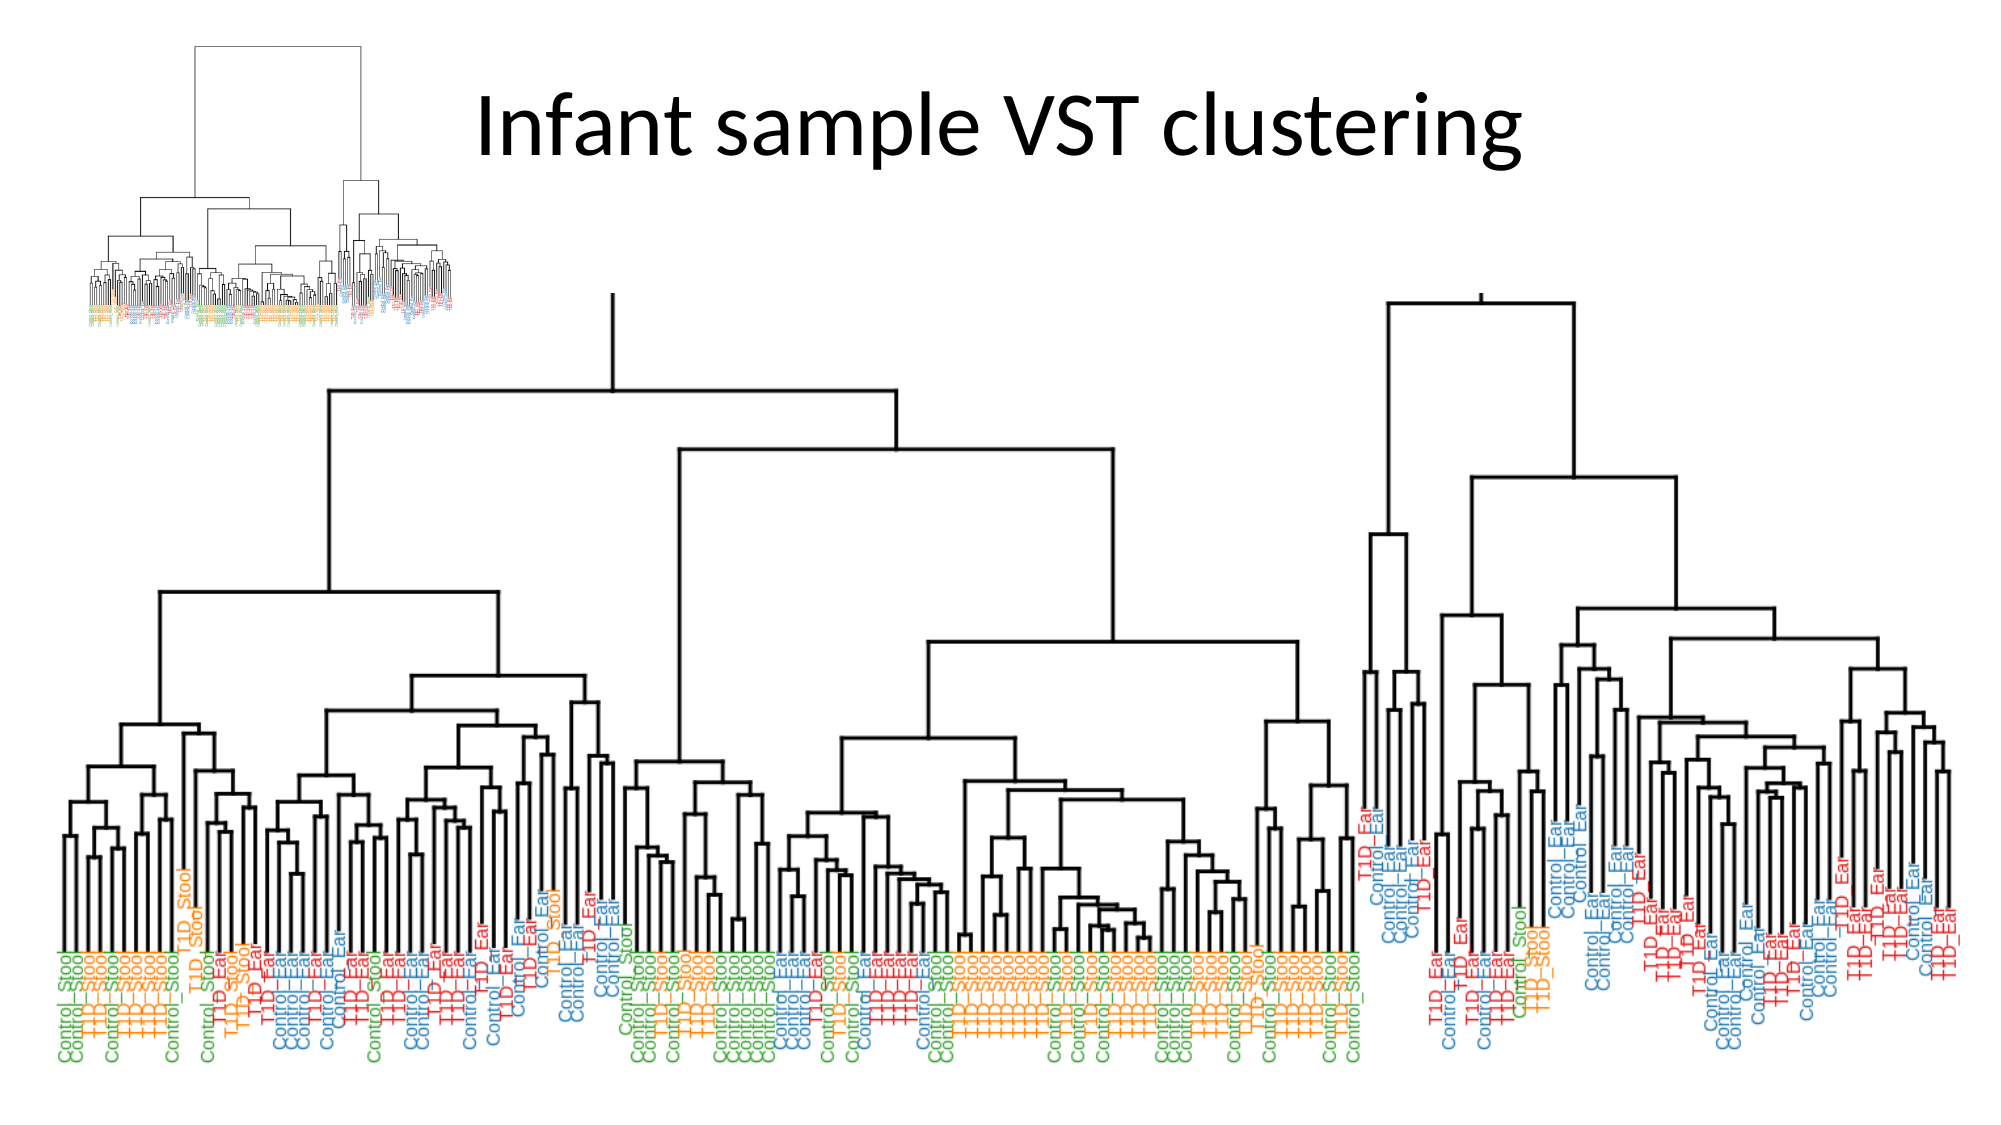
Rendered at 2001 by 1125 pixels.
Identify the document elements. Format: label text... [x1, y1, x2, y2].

text_box Infant sample VST clustering [470, 56, 1645, 182]
picture [56, 31, 1967, 1099]
